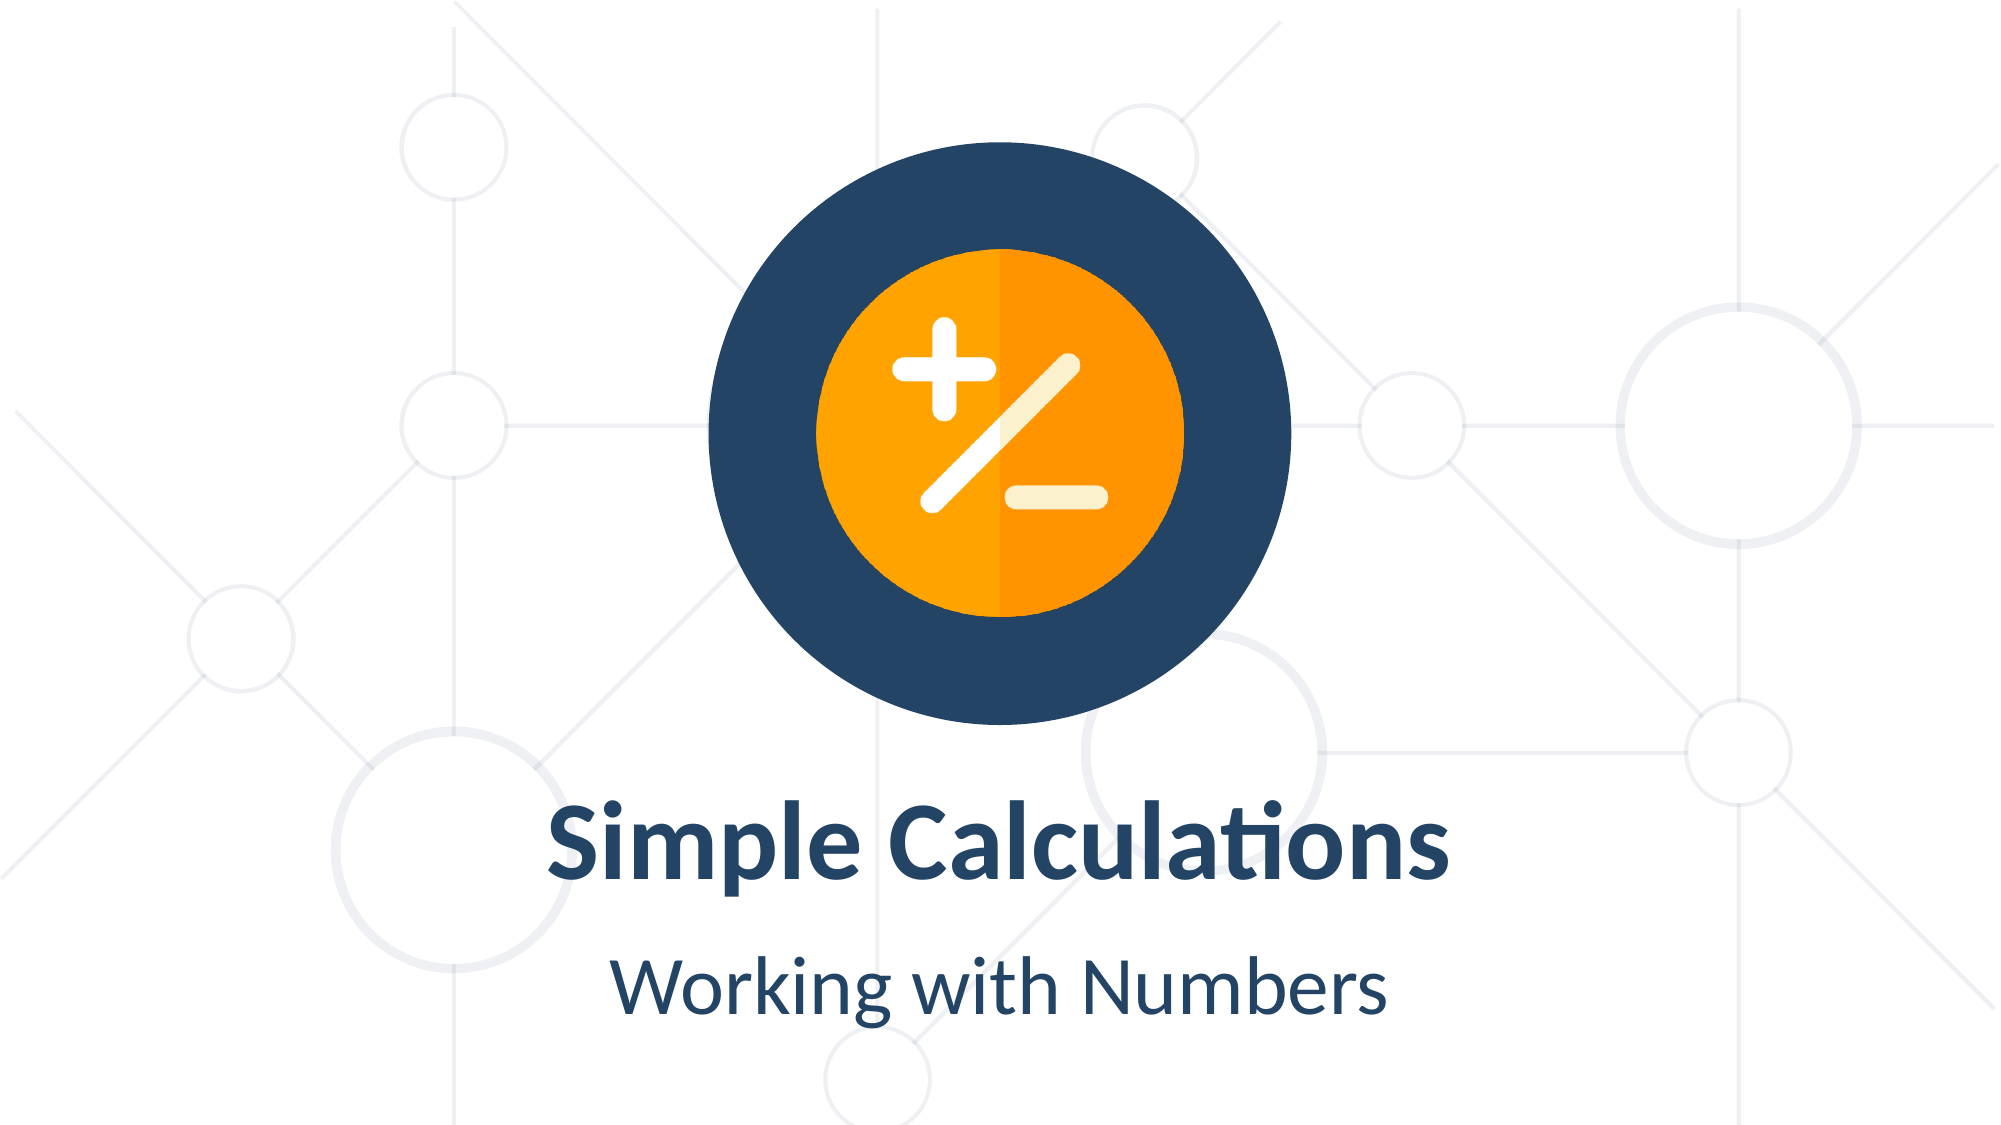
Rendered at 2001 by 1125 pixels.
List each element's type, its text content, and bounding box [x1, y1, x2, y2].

subtitle Working with Numbers [100, 916, 1900, 1043]
picture [816, 249, 1184, 618]
title Simple Calculations [100, 771, 1900, 898]
